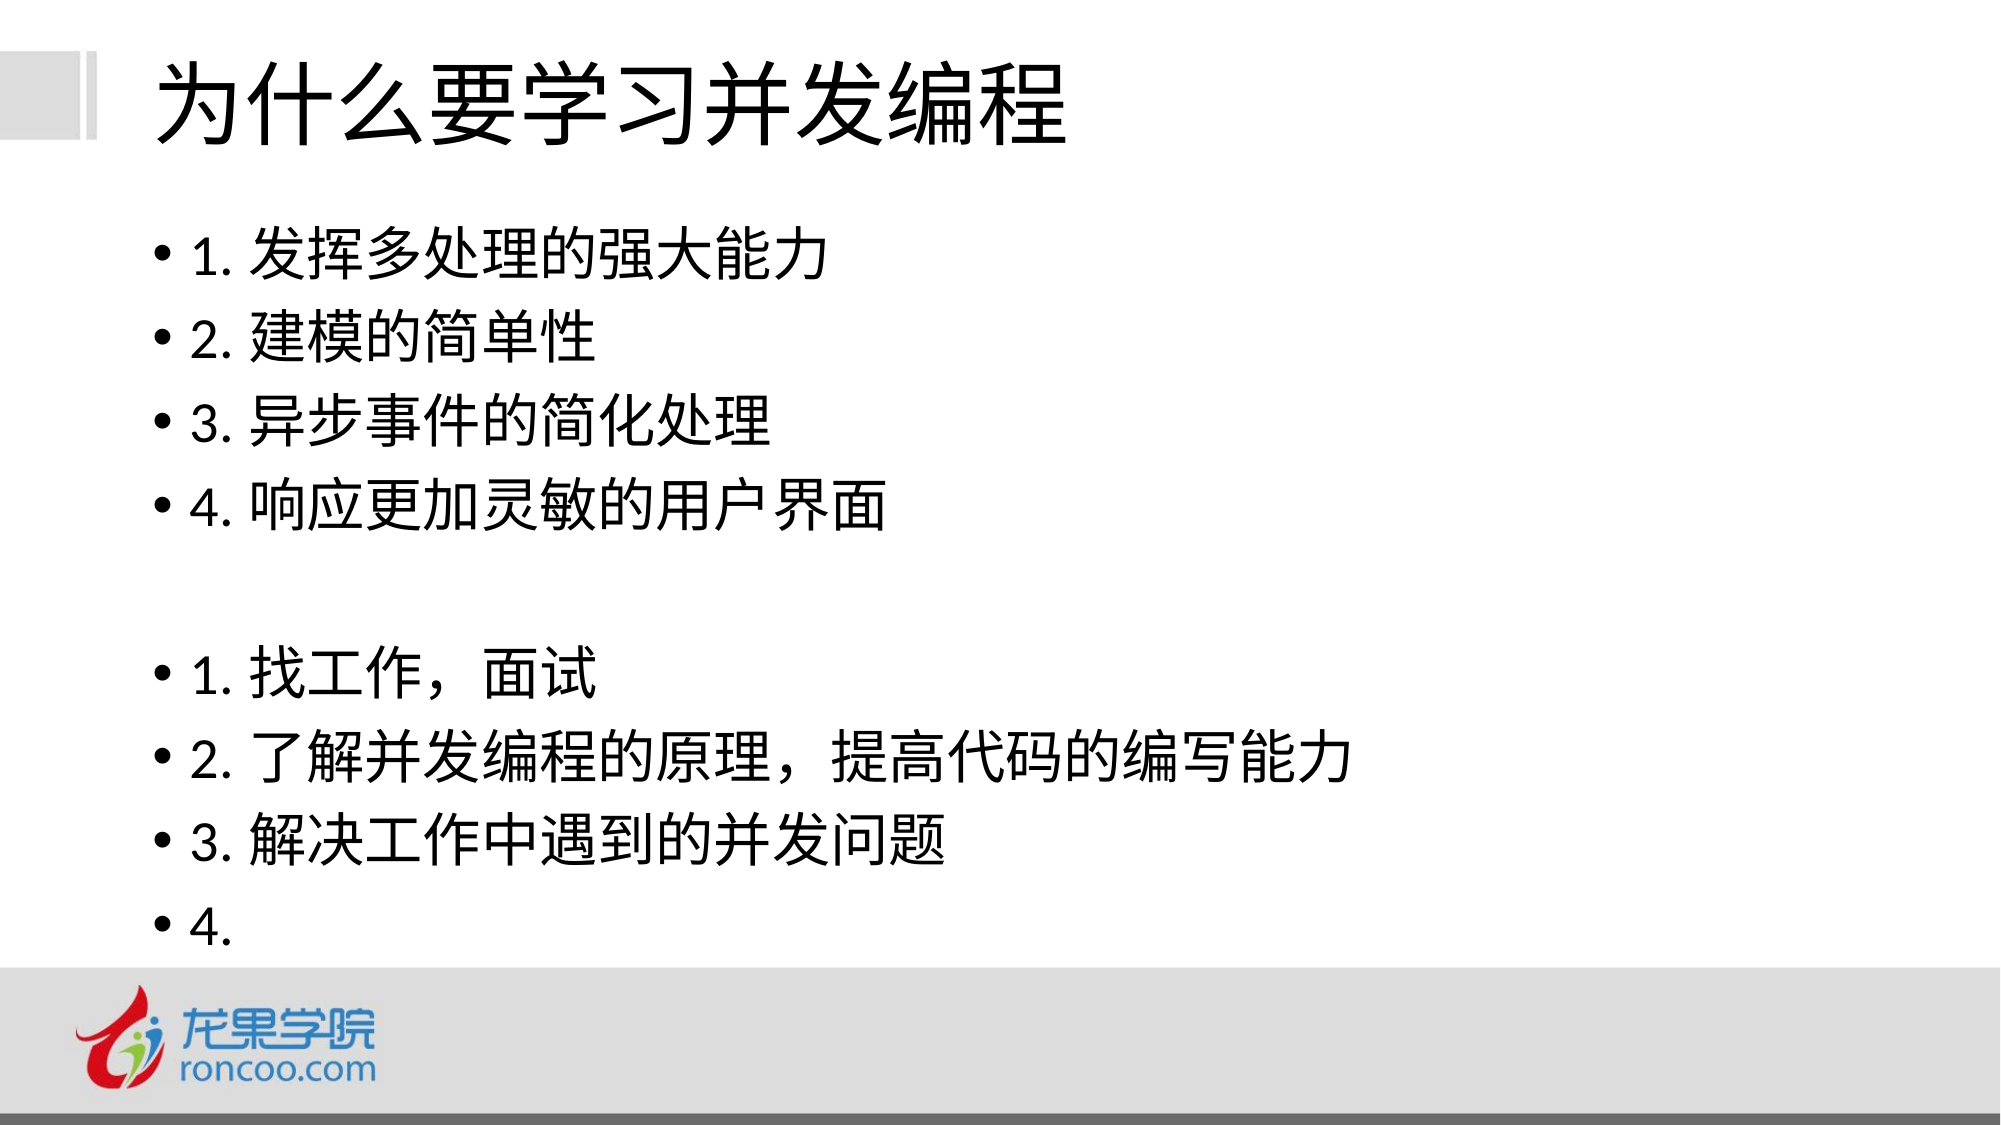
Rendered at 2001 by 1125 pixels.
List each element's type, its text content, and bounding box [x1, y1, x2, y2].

picture [0, 0, 2001, 1125]
list 1.发挥多处理的强大能力 2.建模的简单性 3.异步事件的简化处理 4.响应更加灵敏的用户界面 1.找工作，面试 2.了解并发编程的原理，提高代码的编写能力 3.解决工作中遇到的并发问题 4. [137, 217, 1863, 990]
title 为什么要学习并发编程 [137, 0, 1863, 217]
